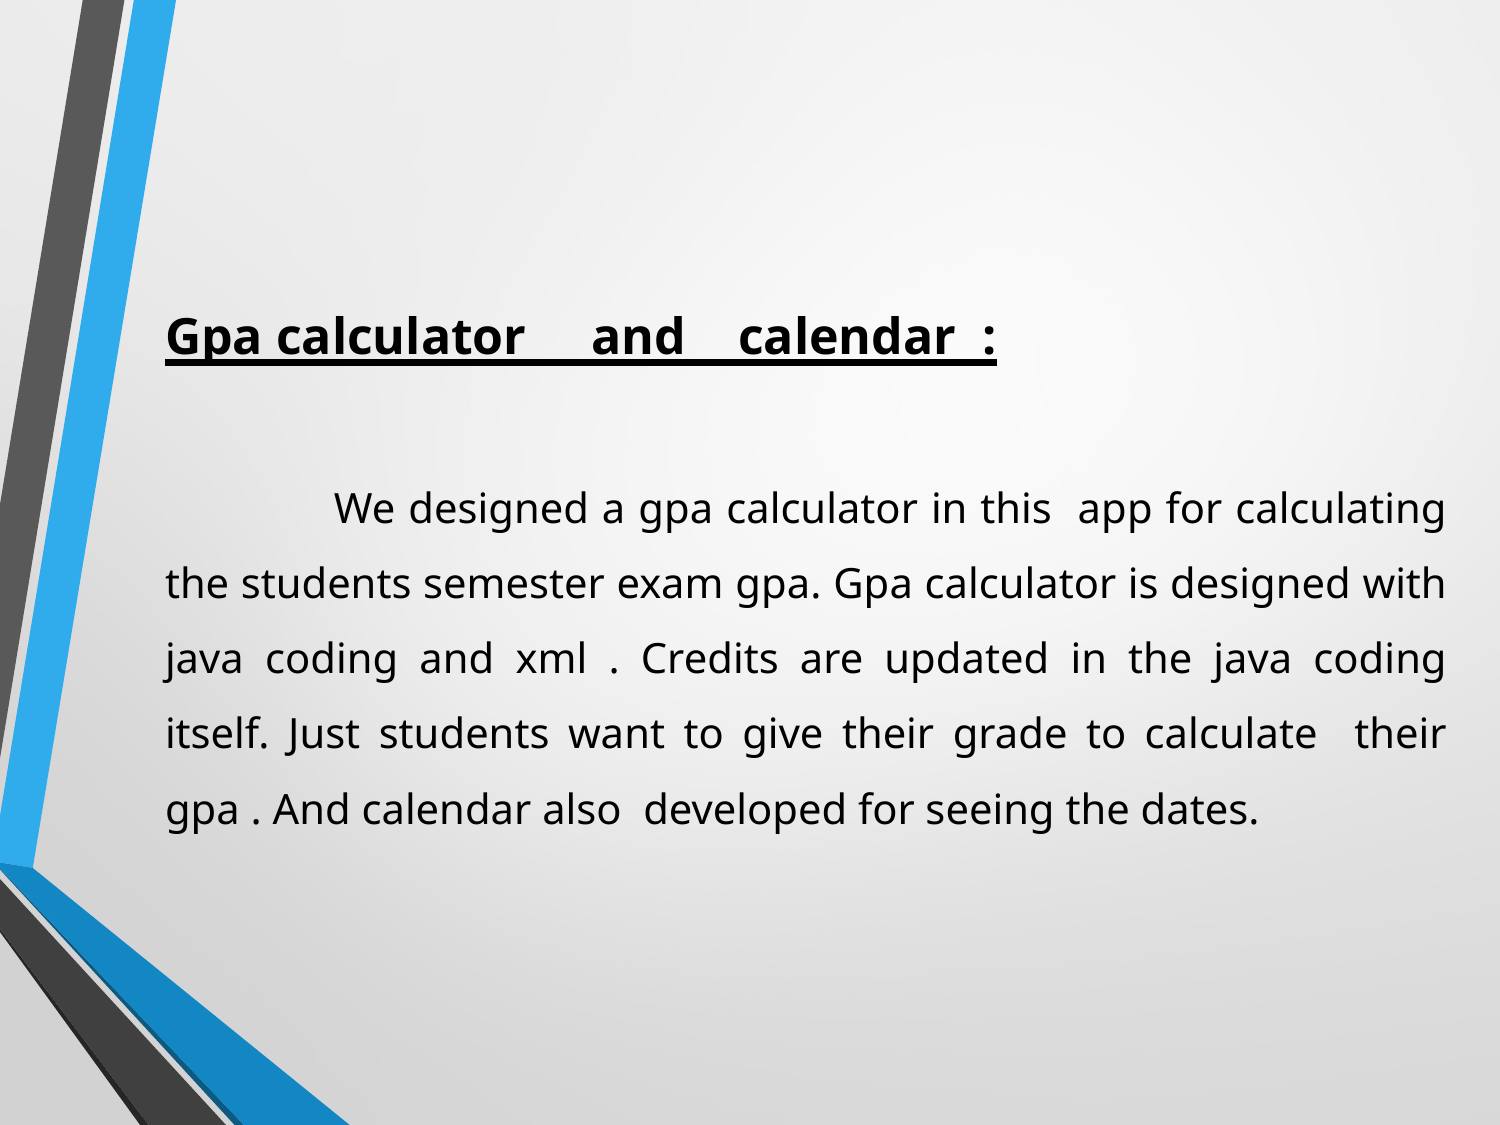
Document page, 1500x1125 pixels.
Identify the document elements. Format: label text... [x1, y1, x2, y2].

list Gpa calculator and calendar : We designed a gpa calculator in this app for calculating the students semester exam gpa. Gpa calculator is designed with java coding and xml . Credits are updated in the java coding itself. Just students want to give their grade to calculate their gpa . And calendar also developed for seeing the dates. [150, 87, 1463, 1050]
